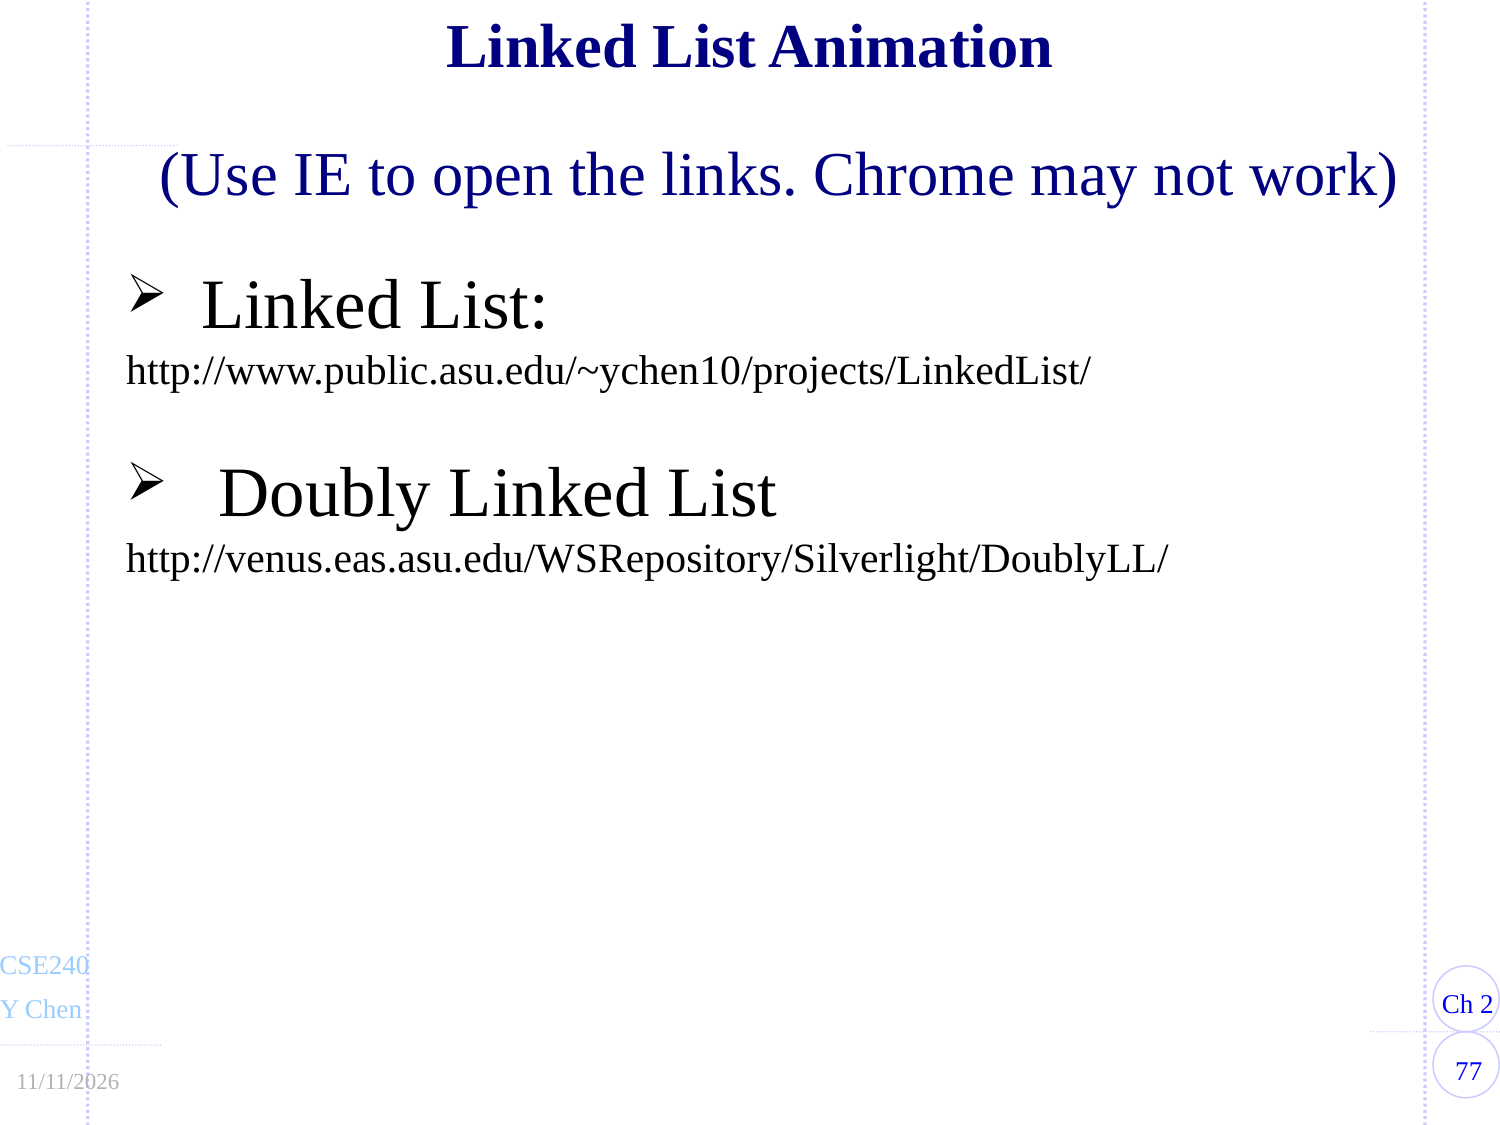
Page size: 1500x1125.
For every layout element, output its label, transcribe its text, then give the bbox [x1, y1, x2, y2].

title Linked List Animation (Use IE to open the links. Chrome may not work) [0, 65, 1500, 159]
list Linked List: http://www.public.asu.edu/~ychen10/projects/LinkedList/ Doubly Linked List http://venus.eas.asu.edu/WSRepository/Silverlight/DoublyLL/ [109, 262, 1392, 1022]
